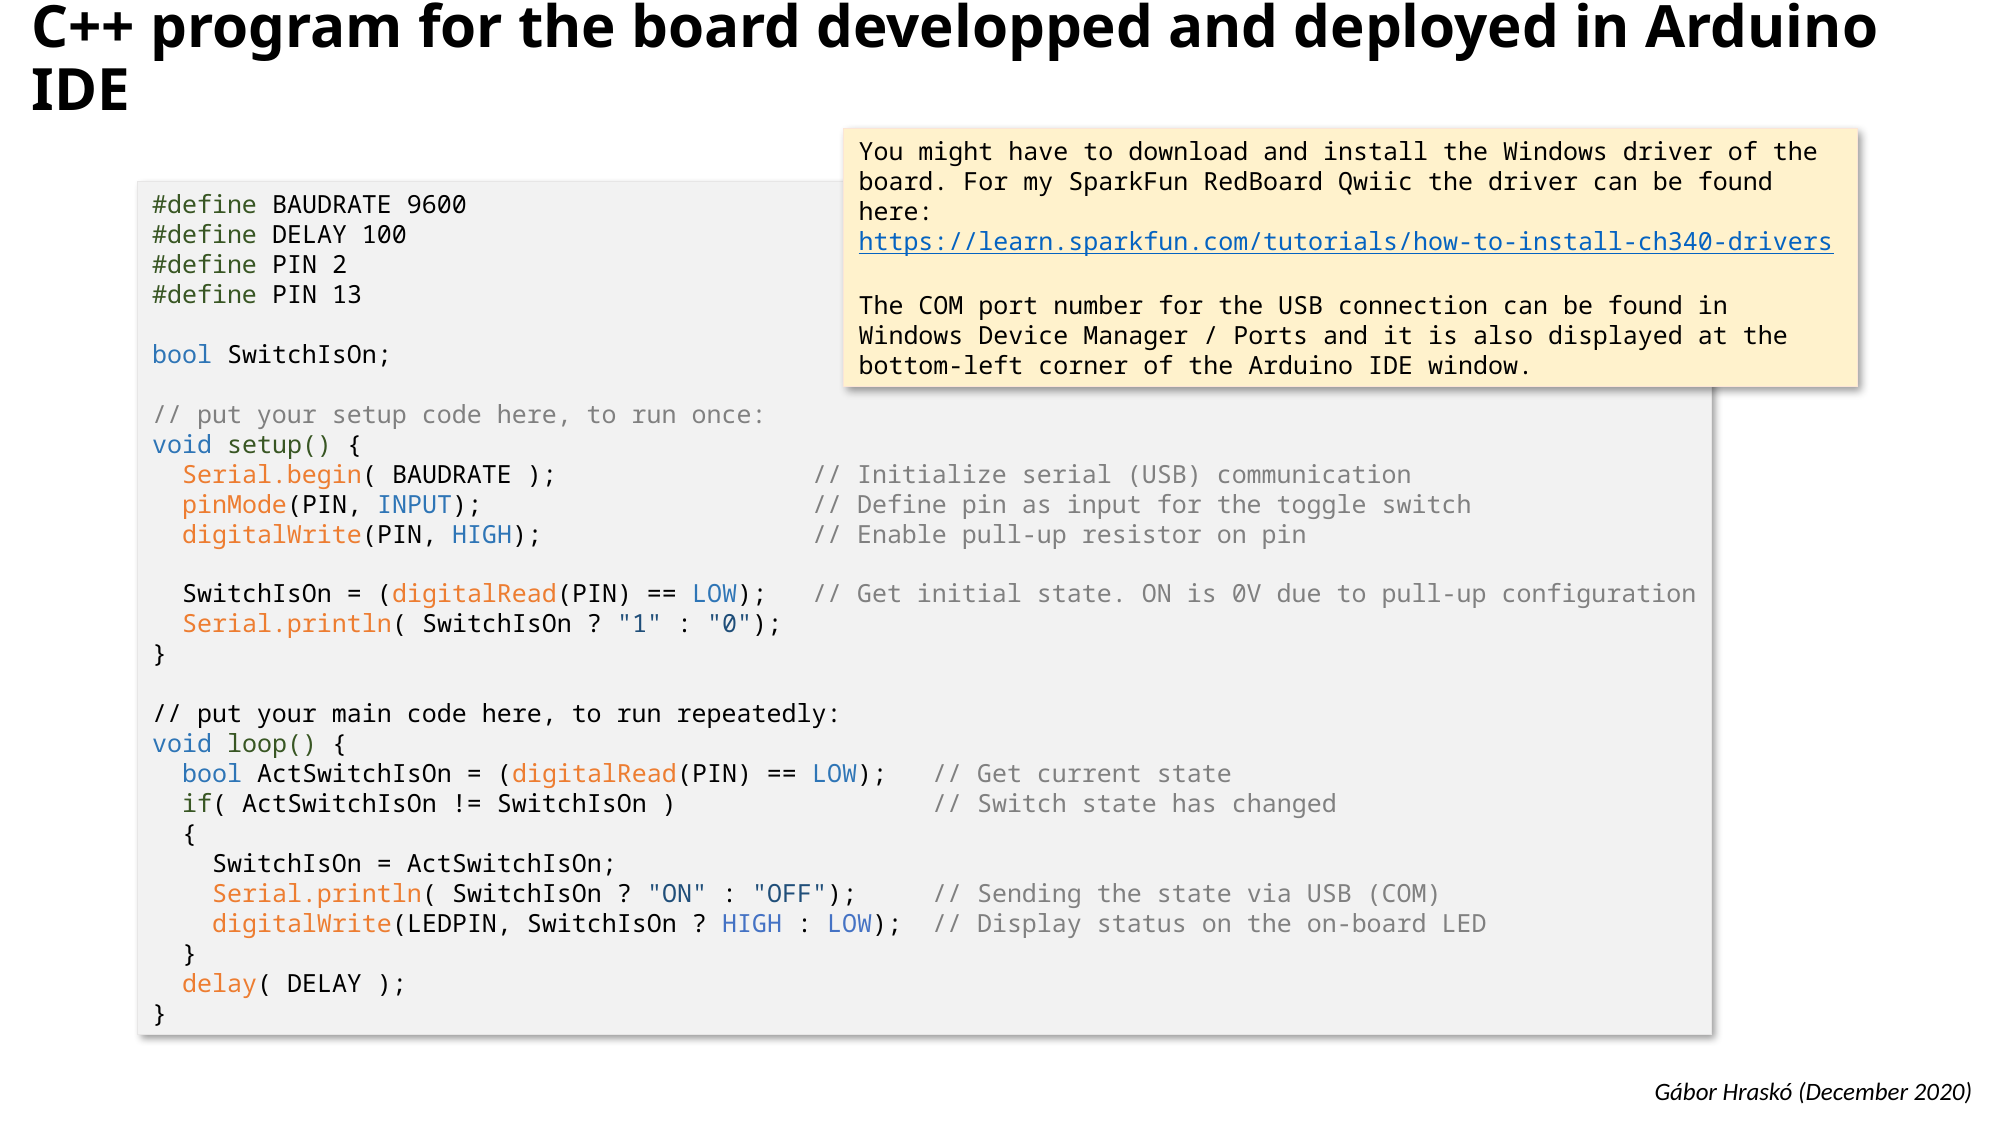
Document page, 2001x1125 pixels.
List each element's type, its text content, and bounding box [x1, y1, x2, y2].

text_box #define BAUDRATE 9600 #define DELAY 100 #define PIN 2 #define PIN 13 bool SwitchIsOn; // put your setup code here, to run once: void setup() { Serial.begin( BAUDRATE ); // Initialize serial (USB) communication pinMode(PIN, INPUT); // Define pin as input for the toggle switch digitalWrite(PIN, HIGH); // Enable pull-up resistor on pin SwitchIsOn = (digitalRead(PIN) == LOW); // Get initial state. ON is 0V due to pull-up configuration Serial.println( SwitchIsOn ? "1" : "0"); } // put your main code here, to run repeatedly: void loop() { bool ActSwitchIsOn = (digitalRead(PIN) == LOW); // Get current state if( ActSwitchIsOn != SwitchIsOn ) // Switch state has changed { SwitchIsOn = ActSwitchIsOn; Serial.println( SwitchIsOn ? "ON" : "OFF"); // Sending the state via USB (COM) digitalWrite(LEDPIN, SwitchIsOn ? HIGH : LOW); // Display status on the on-board LED } delay( DELAY ); } [137, 181, 1712, 1035]
text_box You might have to download and install the Windows driver of the board. For my SparkFun RedBoard Qwiic the driver can be found here: https://learn.sparkfun.com/tutorials/how-to-install-ch340-drivers The COM port number for the USB connection can be found in Windows Device Manager / Ports and it is also displayed at the bottom-left corner of the Arduino IDE window. [843, 128, 1858, 387]
title C++ program for the board developped and deployed in Arduino IDE [16, 20, 1980, 100]
